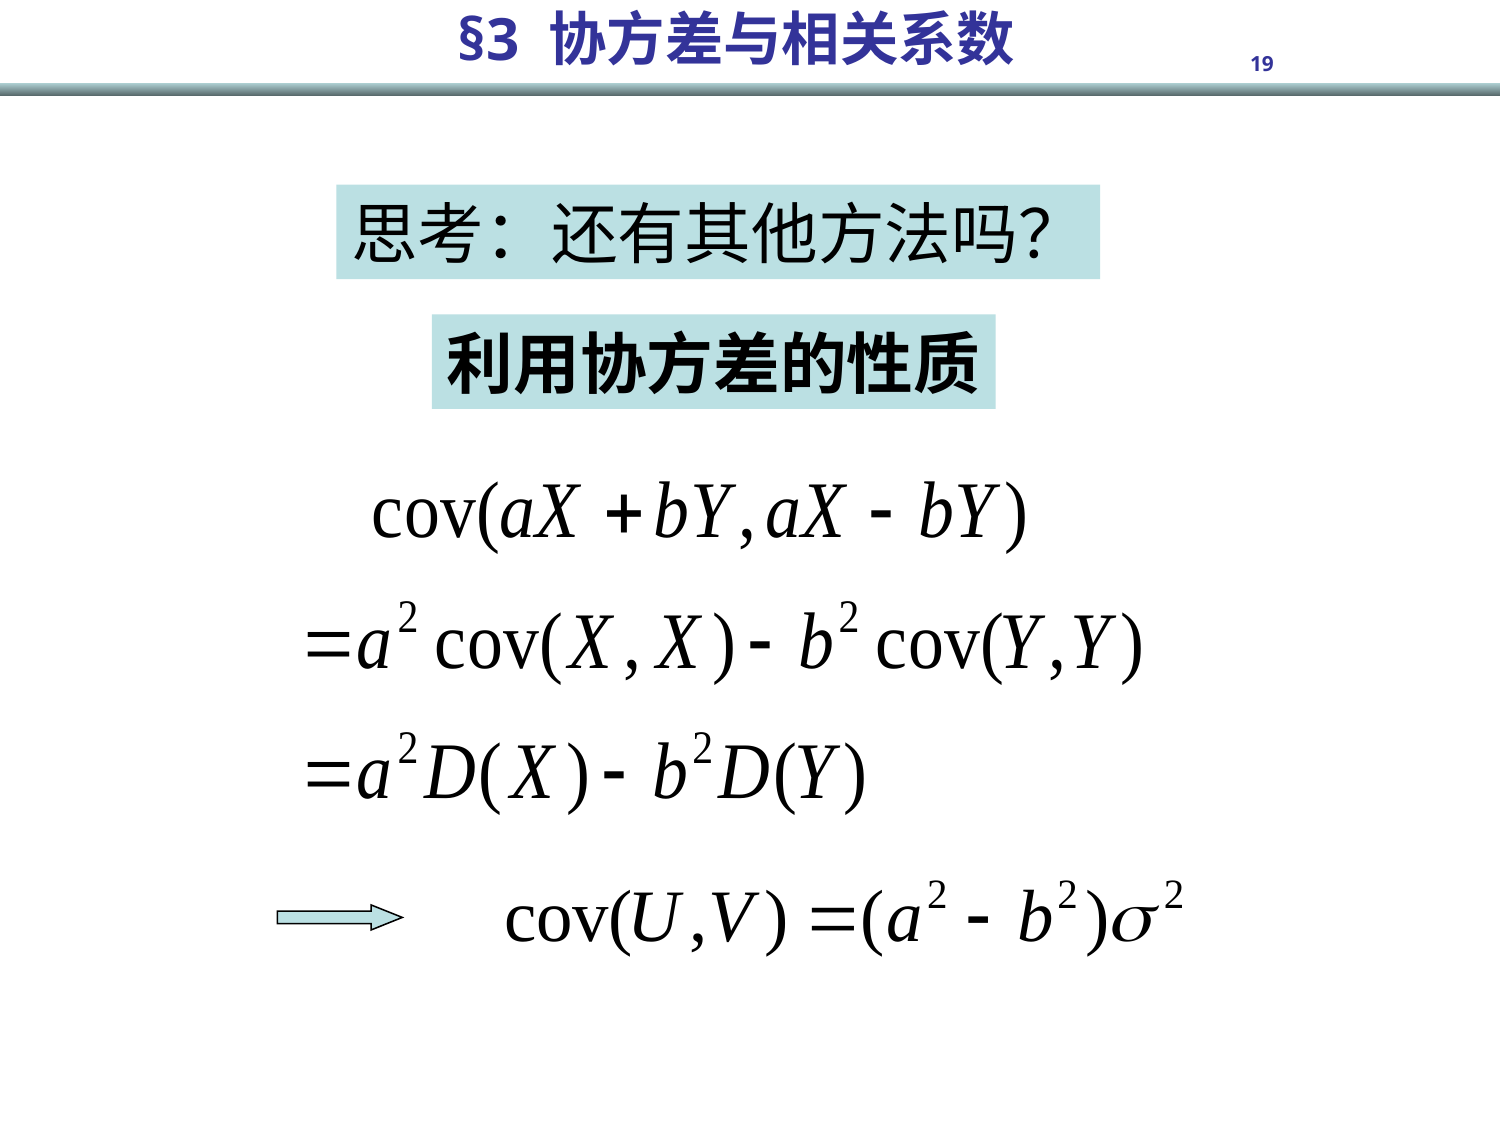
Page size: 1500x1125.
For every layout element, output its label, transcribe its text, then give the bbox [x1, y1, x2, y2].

text_box 思考：还有其他方法吗？ [336, 184, 1101, 280]
text_box [277, 904, 403, 930]
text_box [501, 869, 1187, 962]
text_box 利用协方差的性质 [431, 314, 996, 409]
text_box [289, 467, 1153, 833]
